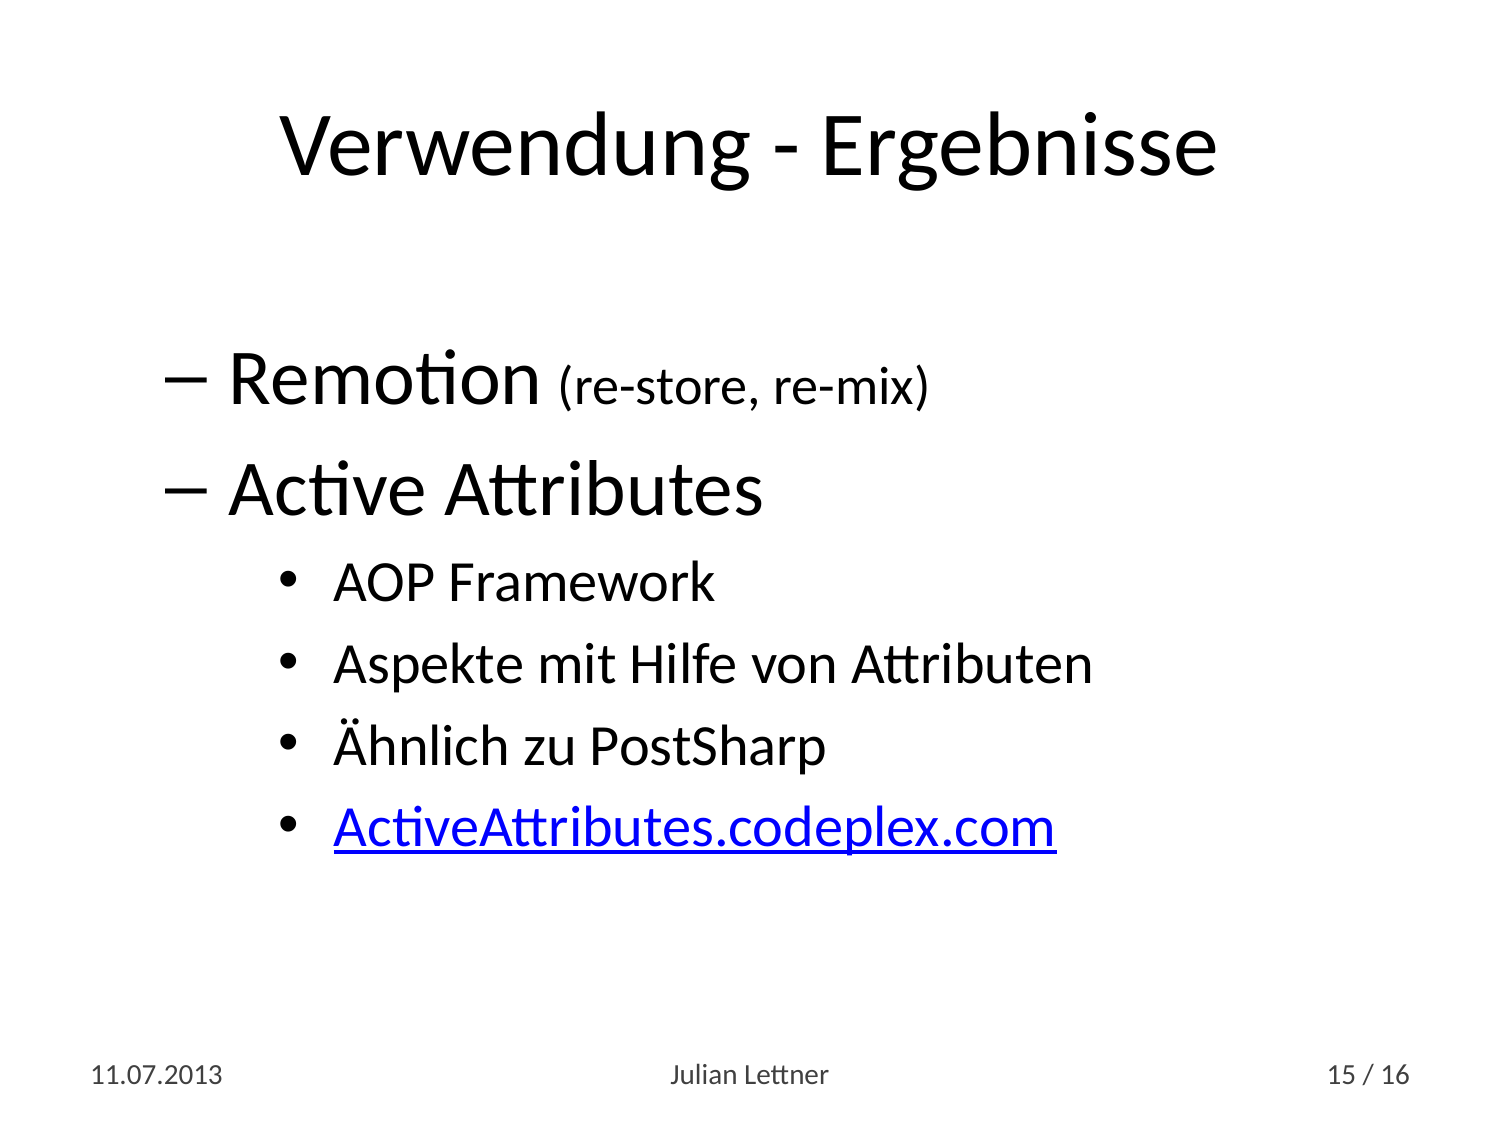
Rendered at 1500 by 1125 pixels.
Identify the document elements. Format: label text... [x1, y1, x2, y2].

slide_number 15 / 16 [1074, 1042, 1425, 1103]
footer Julian Lettner [512, 1042, 988, 1103]
list Remotion (re-store, re-mix) Active Attributes AOP Framework Aspekte mit Hilfe von Attributen Ähnlich zu PostSharp ActiveAttributes.codeplex.com [75, 262, 1425, 1005]
title Verwendung - Ergebnisse [75, 45, 1425, 233]
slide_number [75, 1042, 425, 1103]
